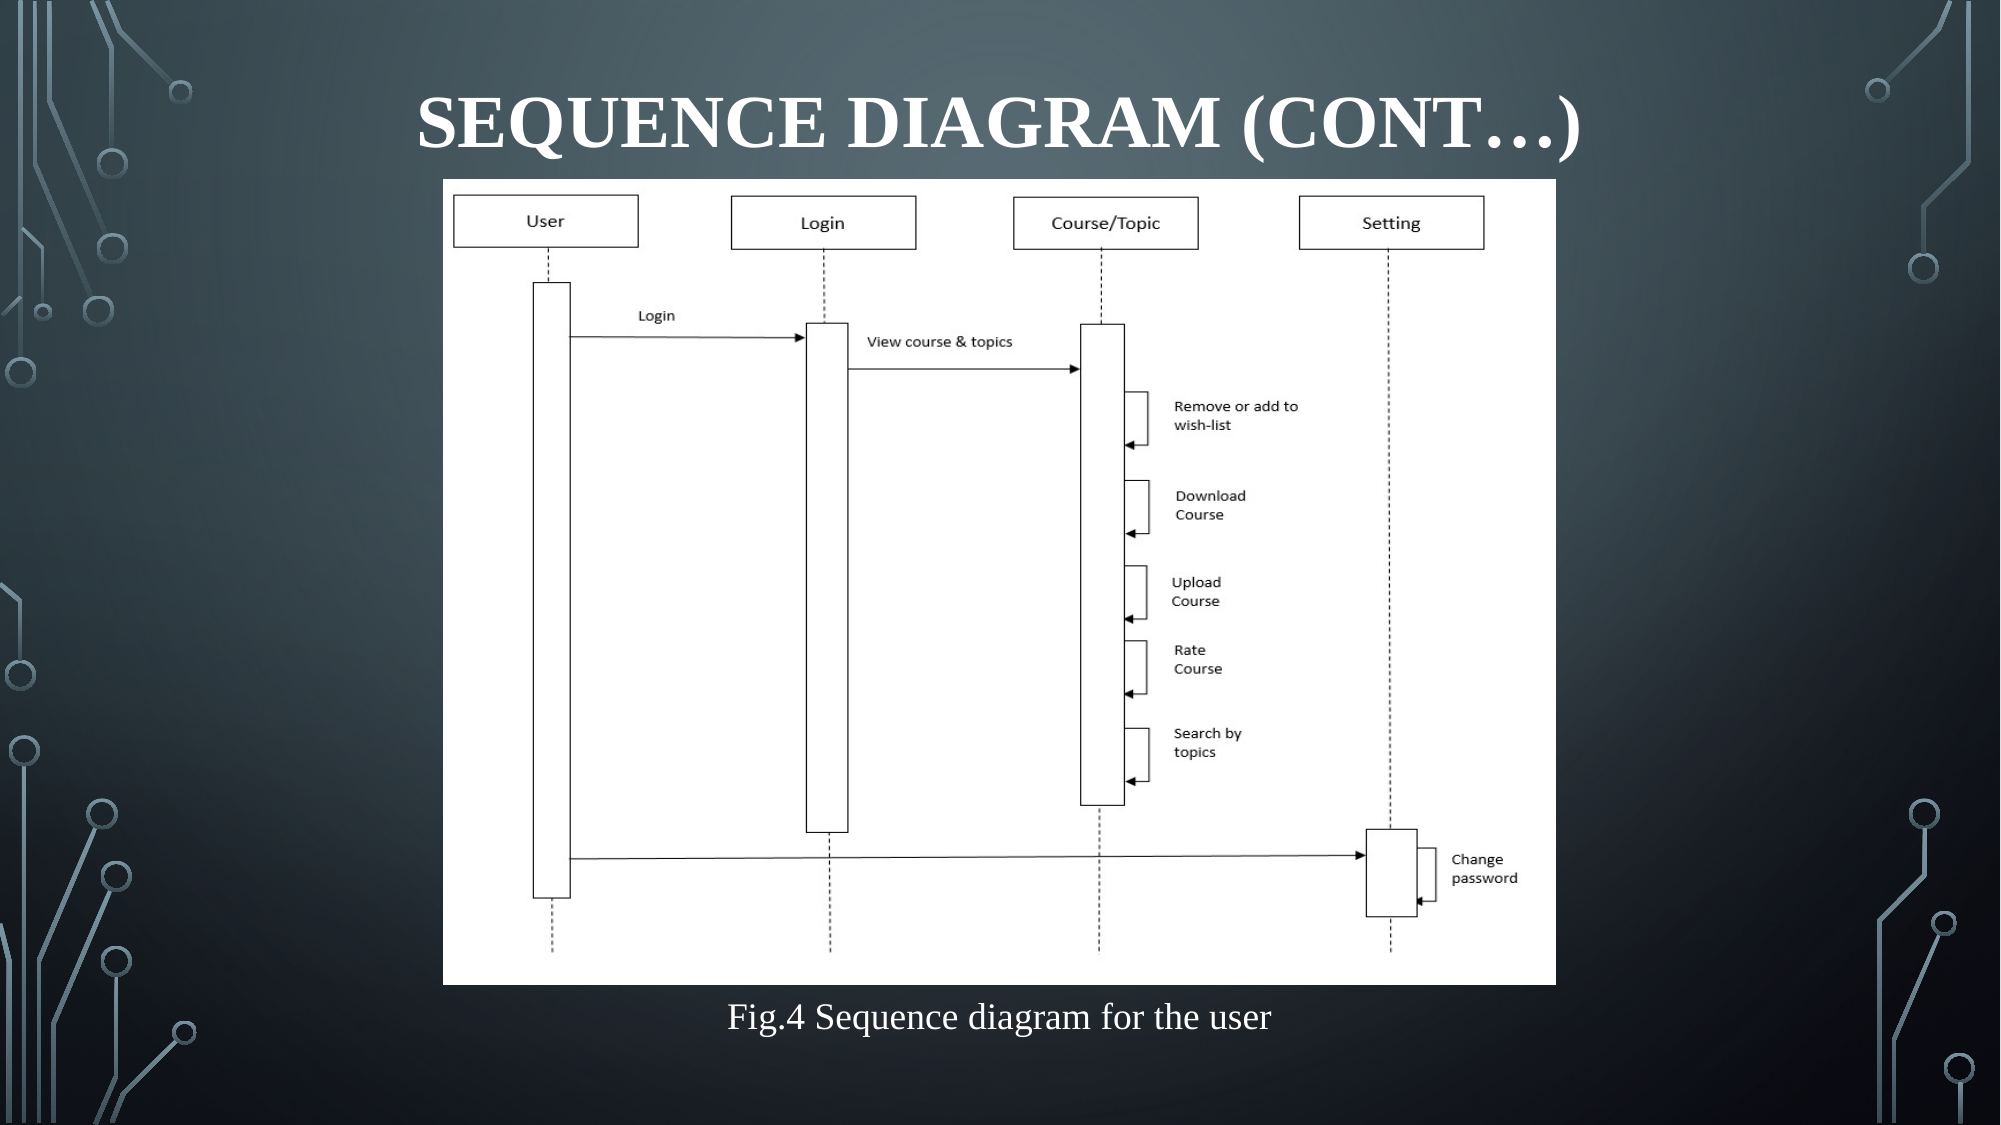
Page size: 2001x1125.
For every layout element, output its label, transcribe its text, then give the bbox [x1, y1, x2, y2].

text_box Fig.4 Sequence diagram for the user [712, 986, 1288, 1045]
picture [443, 179, 1557, 986]
title SEQUENCE DIAGRAM (Cont…) [187, 67, 1813, 180]
